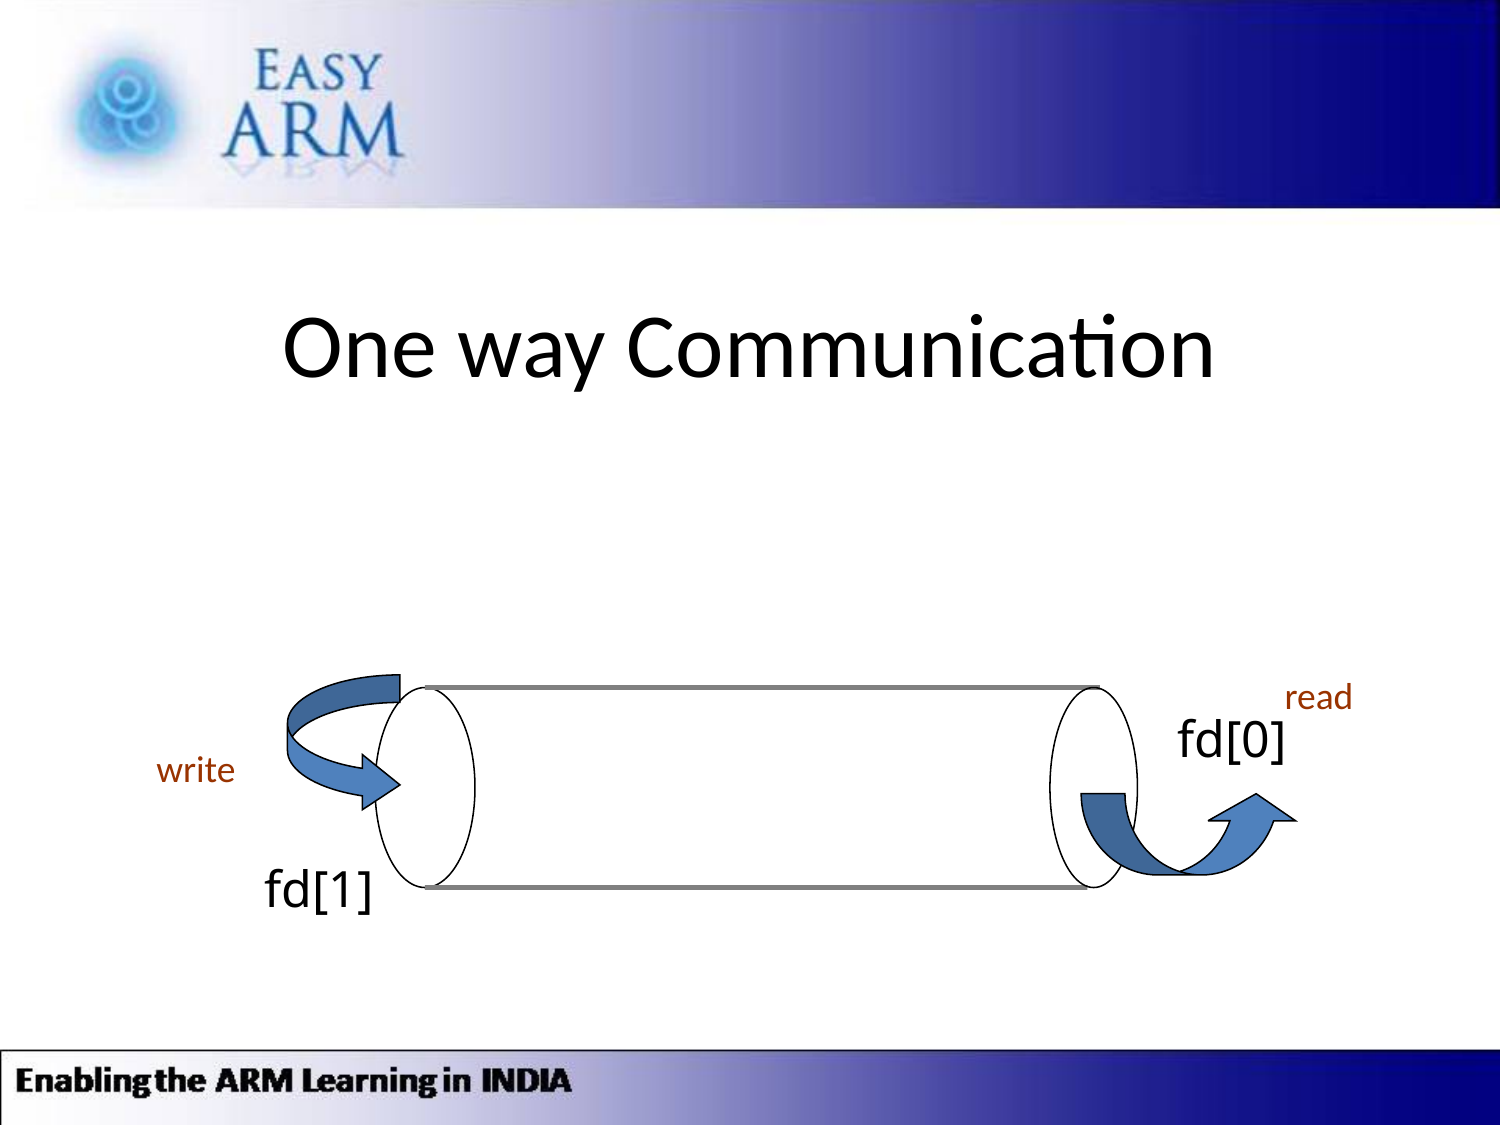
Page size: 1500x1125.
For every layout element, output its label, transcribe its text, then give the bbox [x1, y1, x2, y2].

text_box write [141, 737, 251, 798]
title One way Communication [75, 247, 1425, 435]
text_box fd[1] [249, 849, 463, 925]
text_box [375, 687, 475, 853]
text_box [1049, 687, 1138, 888]
text_box [287, 674, 400, 810]
text_box read [1269, 664, 1369, 725]
text_box fd[0] [1162, 699, 1375, 775]
picture [0, 0, 1500, 1125]
text_box [1081, 793, 1296, 875]
